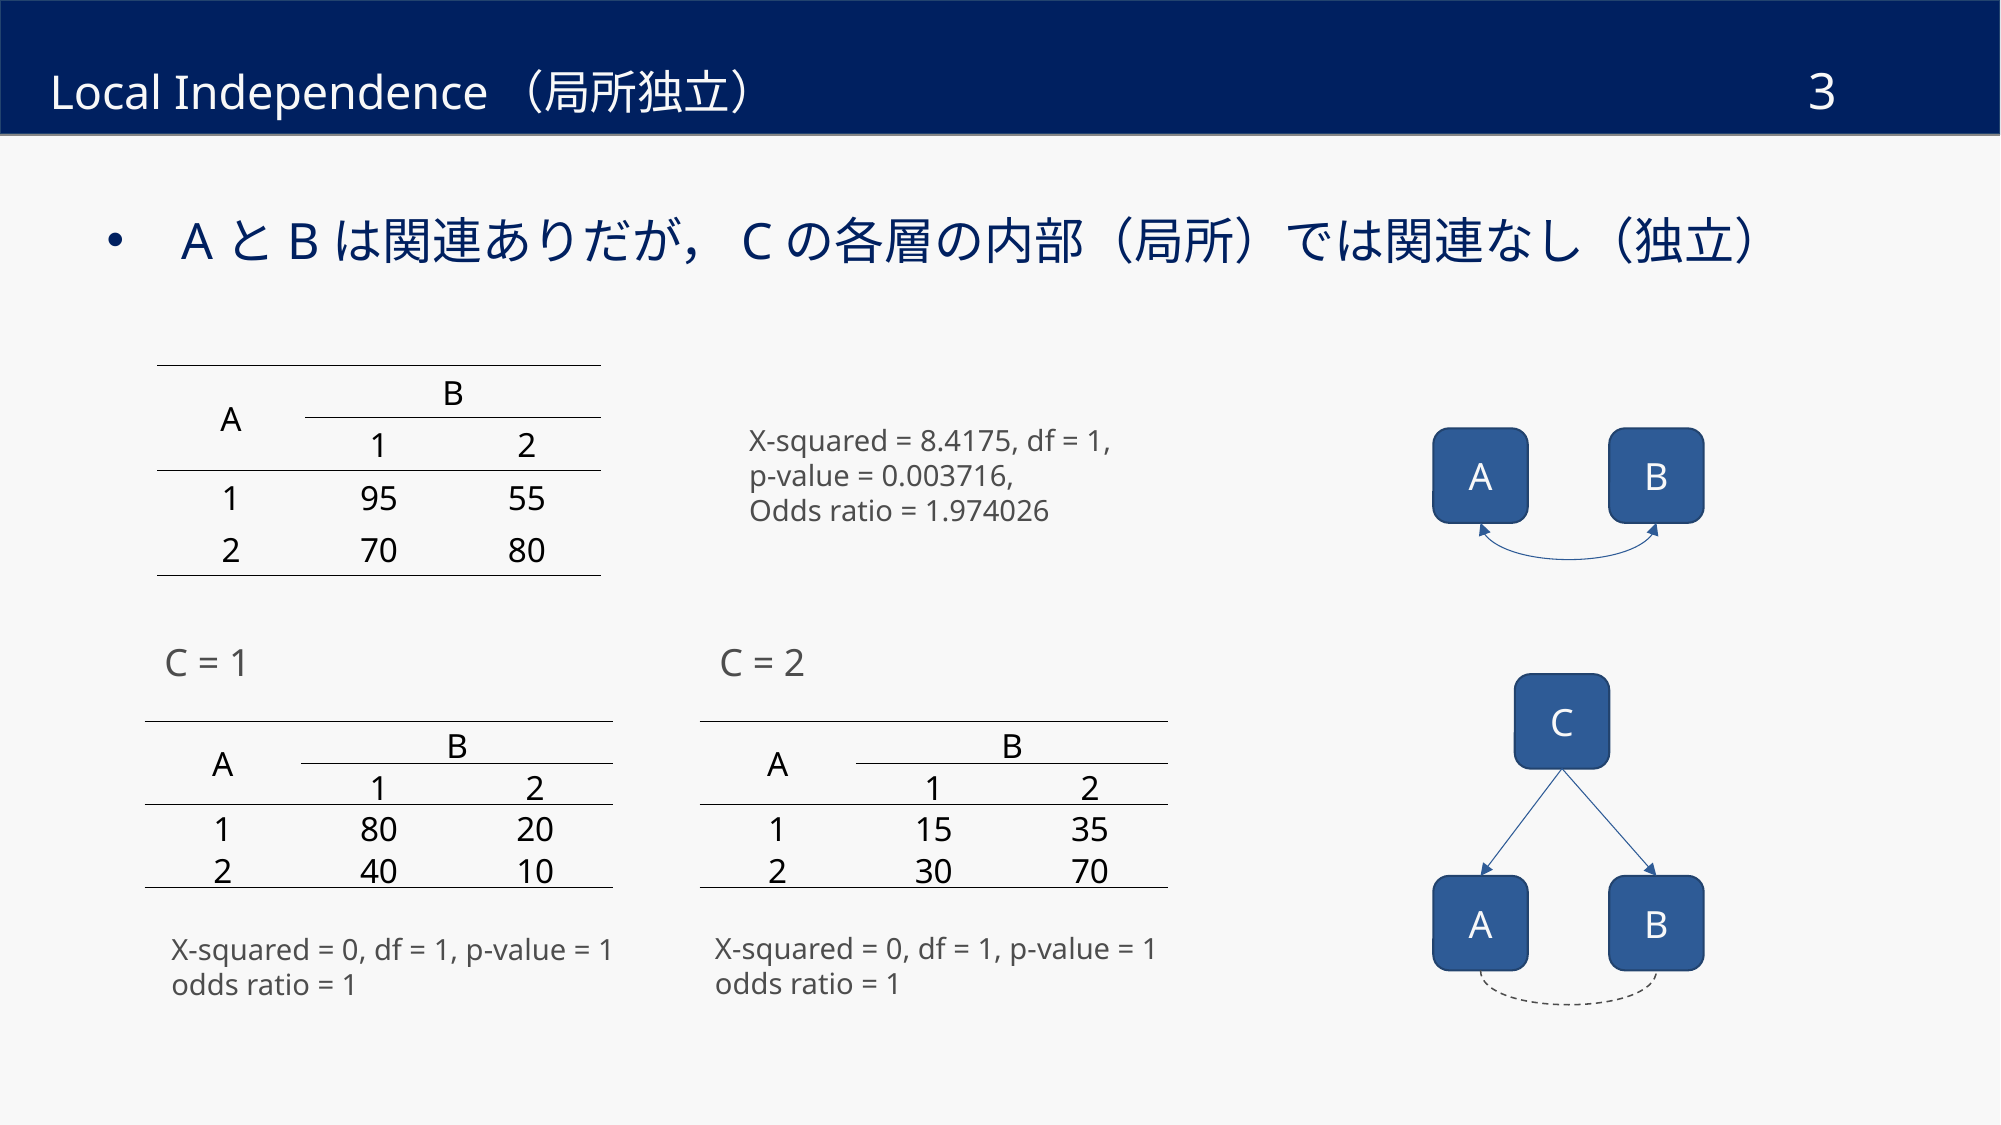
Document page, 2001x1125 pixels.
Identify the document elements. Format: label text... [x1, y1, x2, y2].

text_box X-squared = 0, df = 1, p-value = 1 odds ratio = 1 [700, 923, 1175, 1008]
text_box A [1432, 874, 1529, 972]
text_box A [1432, 427, 1529, 524]
table_header B [856, 722, 1168, 763]
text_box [1480, 768, 1561, 876]
table_cell 35 [1012, 805, 1168, 846]
table_cell 1 [157, 471, 305, 523]
table_cell 1 [145, 805, 301, 846]
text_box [1561, 768, 1657, 876]
table_cell 2 [453, 418, 601, 470]
table_cell 15 [856, 805, 1012, 846]
table_cell 2 [157, 523, 305, 575]
table_header B [305, 366, 601, 417]
table_cell 10 [457, 846, 613, 887]
table_cell 95 [305, 471, 453, 523]
table_cell 80 [453, 523, 601, 575]
table_cell 55 [453, 471, 601, 523]
table_cell 30 [856, 846, 1012, 887]
text_box C = 2 [704, 632, 821, 692]
table_cell 40 [301, 846, 457, 887]
table_cell 1 [301, 764, 457, 804]
list Local Independence（局所独立） [34, 49, 1914, 127]
text_box B [1608, 874, 1705, 972]
text_box X-squared = 0, df = 1, p-value = 1 odds ratio = 1 [156, 923, 631, 1009]
table_header A [145, 722, 301, 804]
table_header A [700, 722, 856, 804]
table_cell 2 [457, 764, 613, 804]
table_cell 80 [301, 805, 457, 846]
table_cell 20 [457, 805, 613, 846]
table_cell 2 [700, 846, 856, 887]
table_cell 1 [305, 418, 453, 470]
text_box X-squared = 8.4175, df = 1, p-value = 0.003716, Odds ratio = 1.974026 [734, 414, 1134, 535]
table_cell 1 [856, 764, 1012, 804]
text_box B [1608, 427, 1705, 524]
table_cell 2 [145, 846, 301, 887]
table_header A [157, 366, 305, 470]
text_box C = 1 [149, 632, 266, 692]
table_cell 1 [700, 805, 856, 846]
list AとBは関連ありだが，Cの各層の内部（局所）では関連なし（独立） [91, 171, 1913, 278]
table_cell 70 [305, 523, 453, 575]
table_cell 70 [1012, 846, 1168, 887]
text_box C [1513, 673, 1611, 768]
table_cell 2 [1012, 764, 1168, 804]
table_header B [301, 722, 613, 763]
